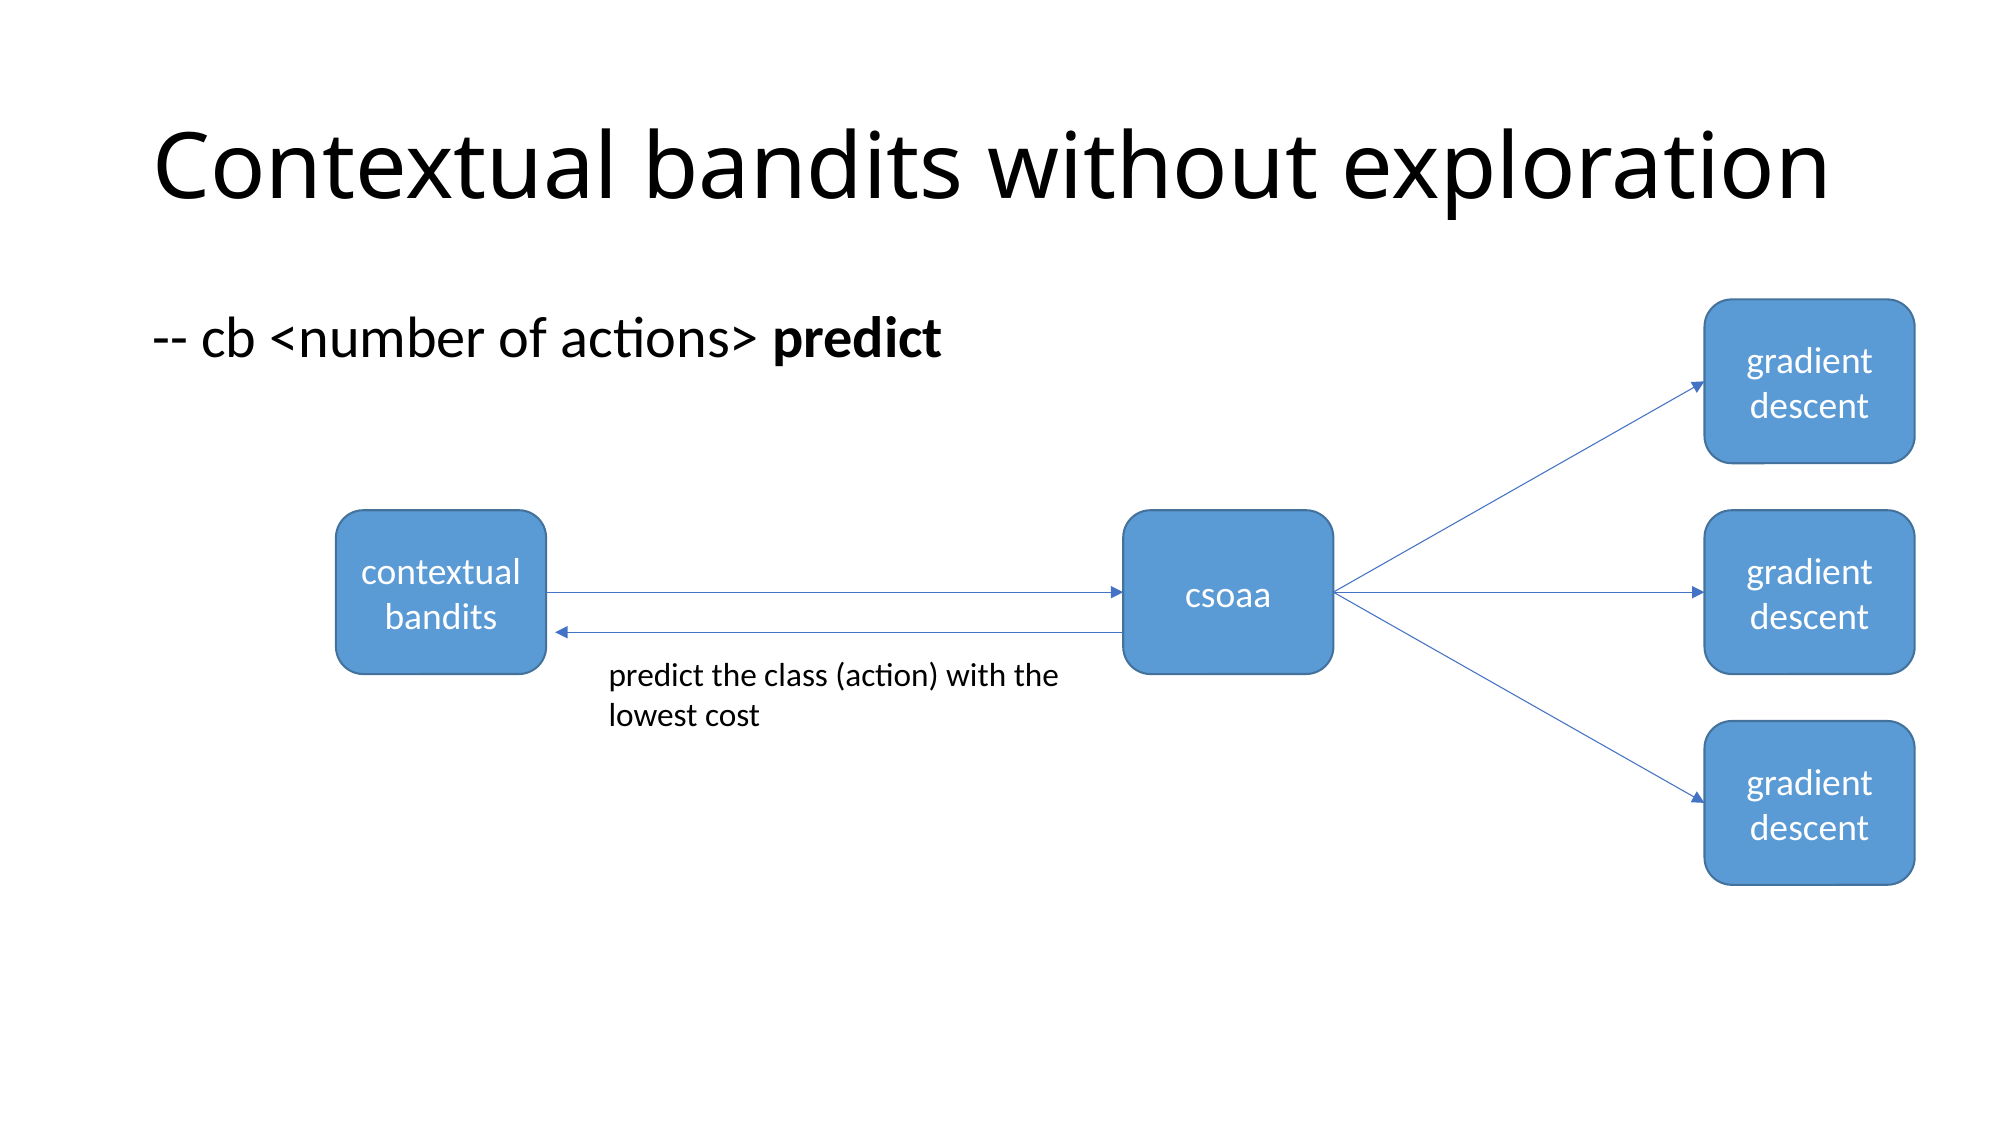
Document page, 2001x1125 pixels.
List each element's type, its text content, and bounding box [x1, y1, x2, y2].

text_box gradient descent [1703, 719, 1916, 886]
text_box contextualbandits [334, 509, 548, 676]
text_box gradient descent [1705, 509, 1916, 676]
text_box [1333, 381, 1705, 592]
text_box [1333, 592, 1705, 803]
list -- cb <number of actions> predict [137, 299, 1863, 1014]
text_box gradient descent [1703, 298, 1916, 465]
title Contextual bandits without exploration [137, 59, 1863, 278]
text_box csoaa [1122, 509, 1333, 676]
text_box predict the class (action) with the lowest cost [593, 646, 1115, 741]
